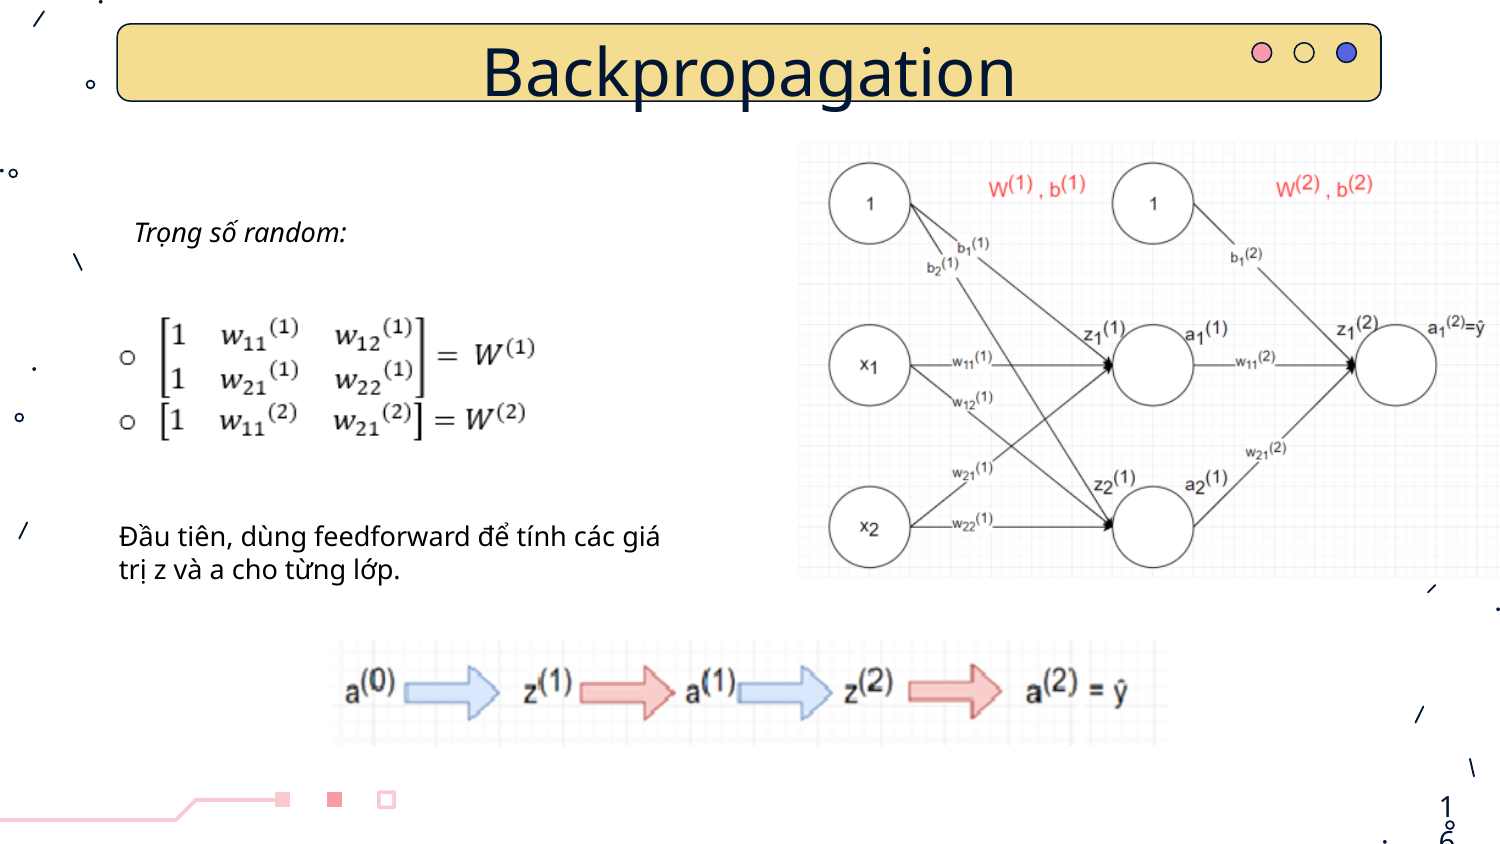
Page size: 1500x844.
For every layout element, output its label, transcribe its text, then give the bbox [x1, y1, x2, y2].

text_box [117, 23, 1382, 102]
title Backpropagation [224, 29, 1276, 124]
text_box 16 [1423, 781, 1485, 844]
picture [797, 141, 1500, 579]
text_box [1251, 42, 1357, 63]
text_box Trọng số random: [133, 215, 598, 313]
picture [95, 302, 553, 477]
picture [331, 639, 1168, 746]
text_box Đầu tiên, dùng feedforward để tính các giá trị z và a cho từng lớp. [118, 519, 676, 645]
